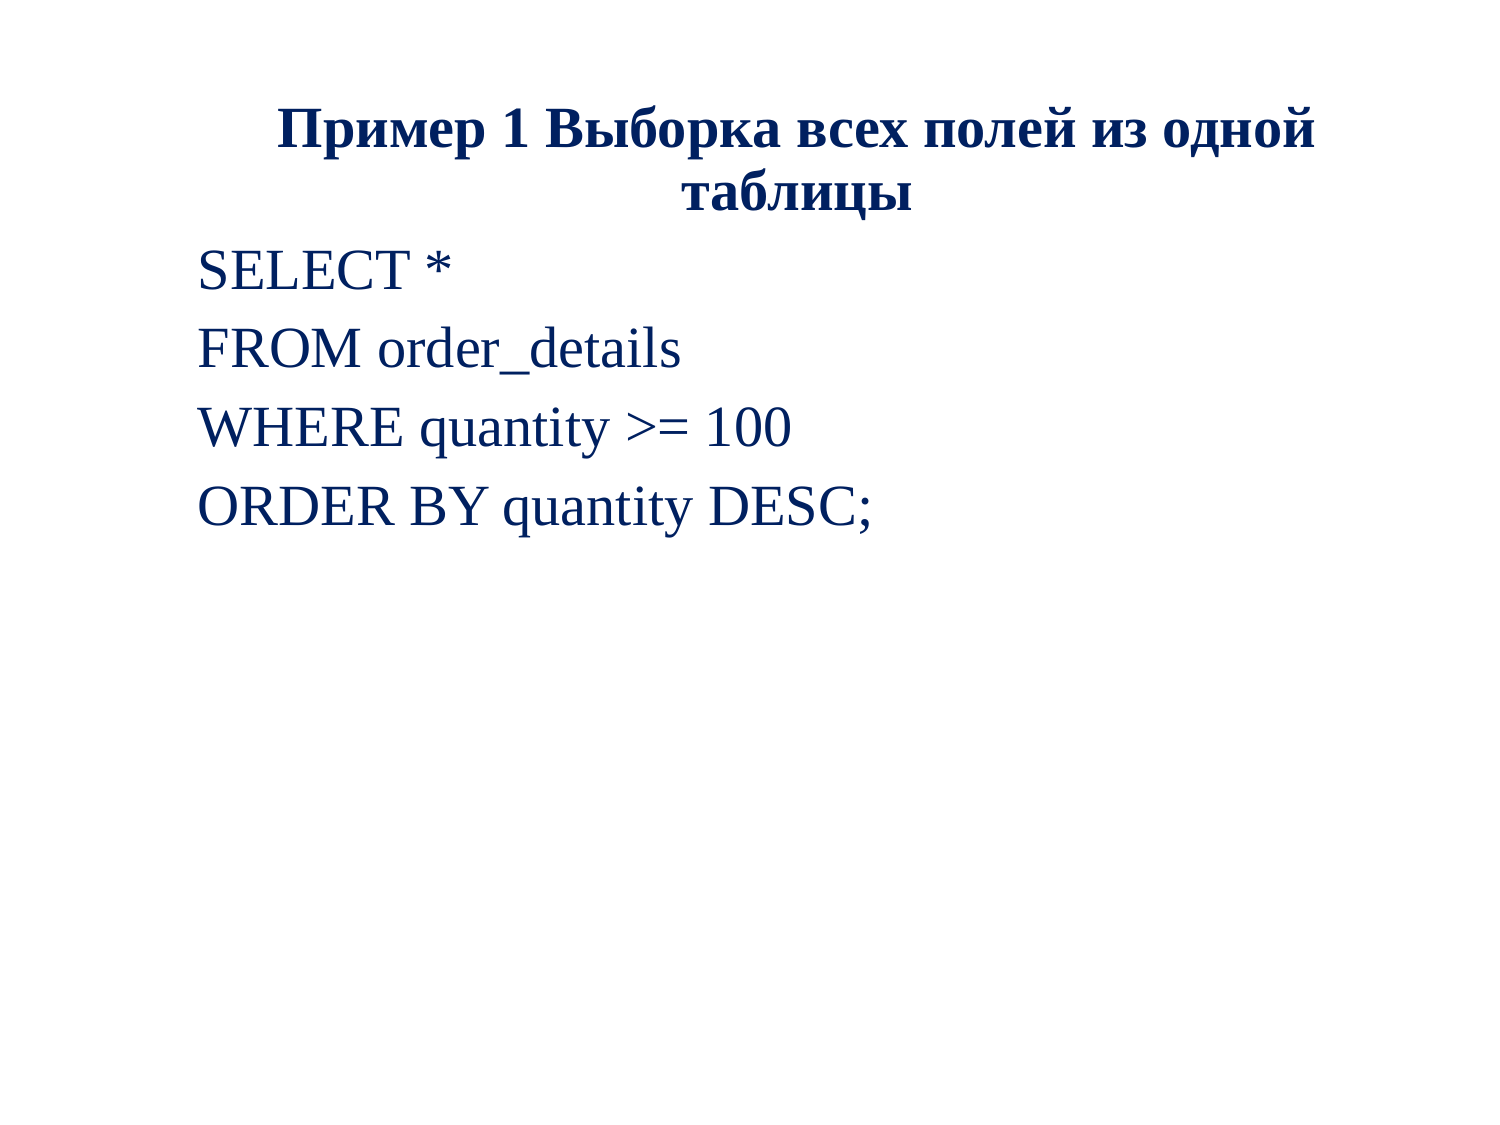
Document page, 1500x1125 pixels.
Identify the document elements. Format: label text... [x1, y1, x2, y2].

subtitle Пример 1 Выборка всех полей из одной таблицы SELECT * FROM order_details WHERE quantity >= 100 ORDER BY quantity DESC; [183, 90, 1412, 1059]
